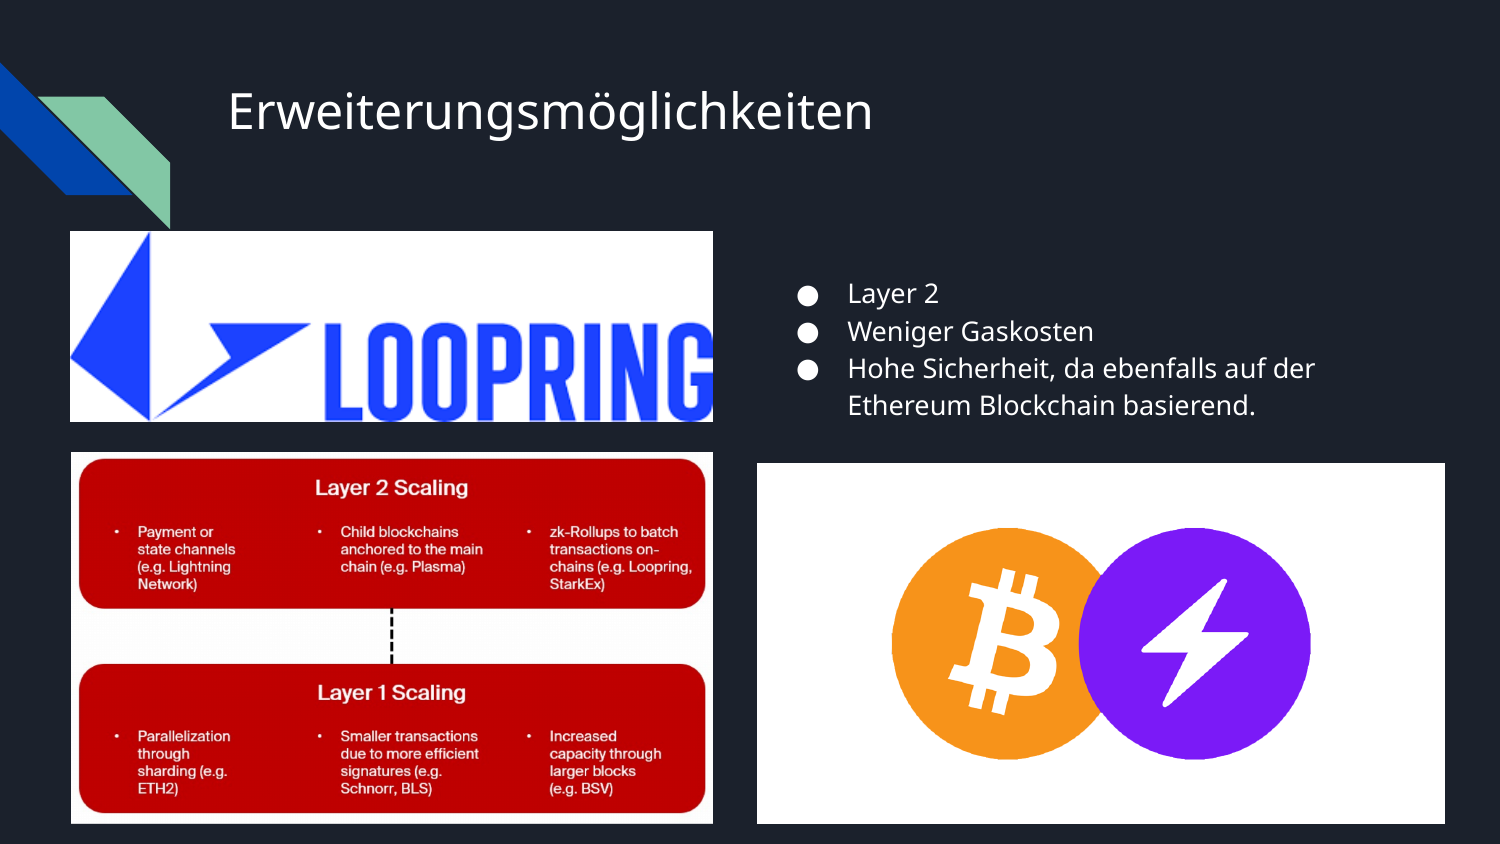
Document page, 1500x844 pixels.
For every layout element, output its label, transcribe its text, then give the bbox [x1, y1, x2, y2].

picture [70, 230, 713, 423]
title Erweiterungsmöglichkeiten [212, 64, 1368, 215]
picture [756, 463, 1445, 825]
picture [70, 451, 713, 825]
list Layer 2 Weniger Gaskosten Hohe Sicherheit, da ebenfalls auf der Ethereum Blockchain basierend. [757, 257, 1368, 461]
